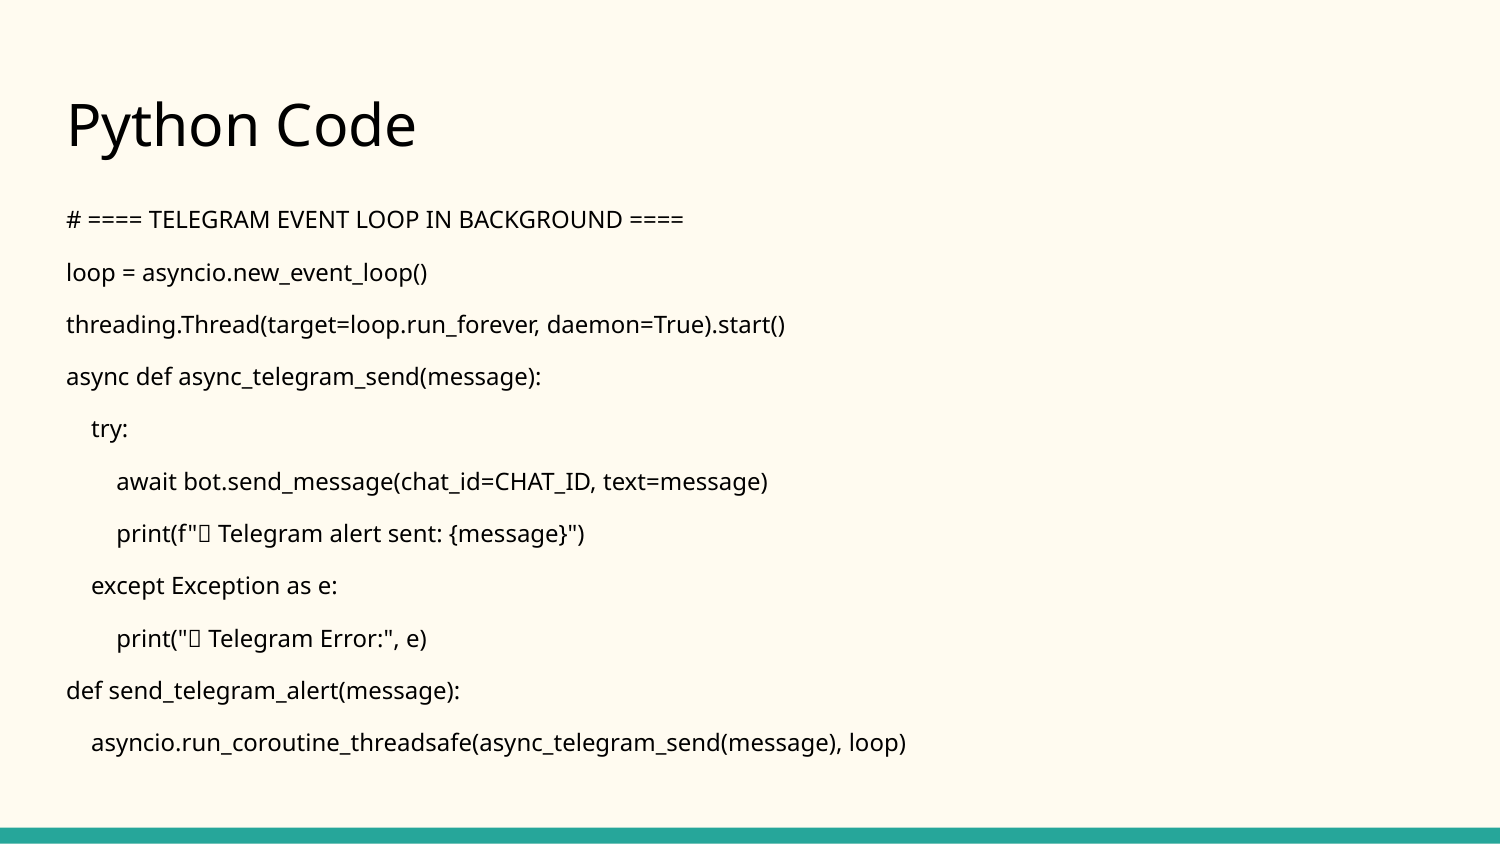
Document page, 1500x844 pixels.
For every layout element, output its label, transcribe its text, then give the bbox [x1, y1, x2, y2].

title Python Code [51, 72, 1449, 174]
list # ==== TELEGRAM EVENT LOOP IN BACKGROUND ==== loop = asyncio.new_event_loop() threading.Thread(target=loop.run_forever, daemon=True).start() async def async_telegram_send(message): try: await bot.send_message(chat_id=CHAT_ID, text=message) print(f"✅ Telegram alert sent: {message}") except Exception as e: print("❌ Telegram Error:", e) def send_telegram_alert(message): asyncio.run_coroutine_threadsafe(async_telegram_send(message), loop) [51, 192, 1449, 750]
